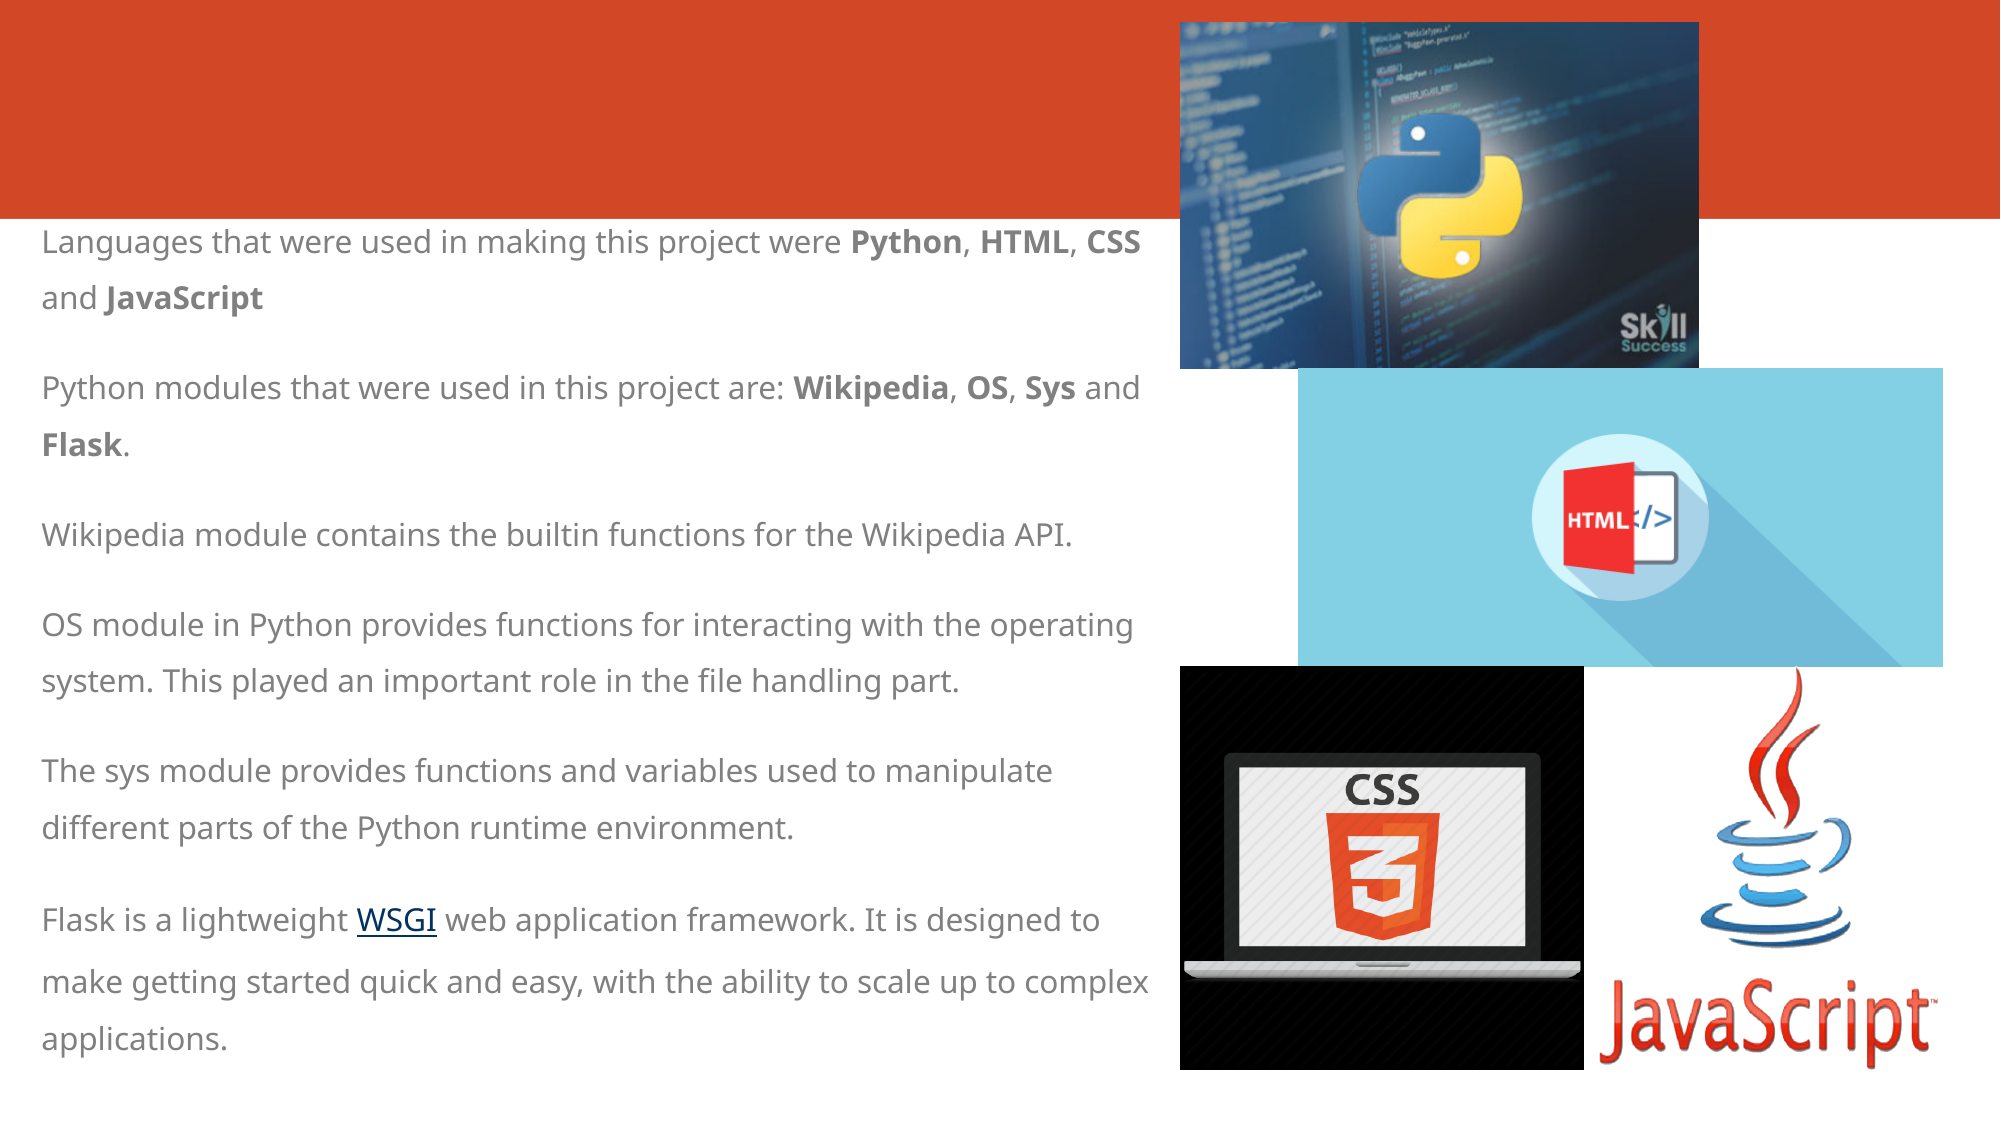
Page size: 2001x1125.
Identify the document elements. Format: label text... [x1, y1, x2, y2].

picture [1180, 22, 1943, 1070]
list Languages that were used in making this project were Python, HTML, CSS and JavaScript Python modules that were used in this project are: Wikipedia, OS, Sys and Flask. Wikipedia module contains the builtin functions for the Wikipedia API. OS module in Python provides functions for interacting with the operating system. This played an important role in the file handling part. The sys module provides functions and variables used to manipulate different parts of the Python runtime environment. Flask is a lightweight WSGI web application framework. It is designed to make getting started quick and easy, with the ability to scale up to complex applications. [26, 195, 1181, 1080]
